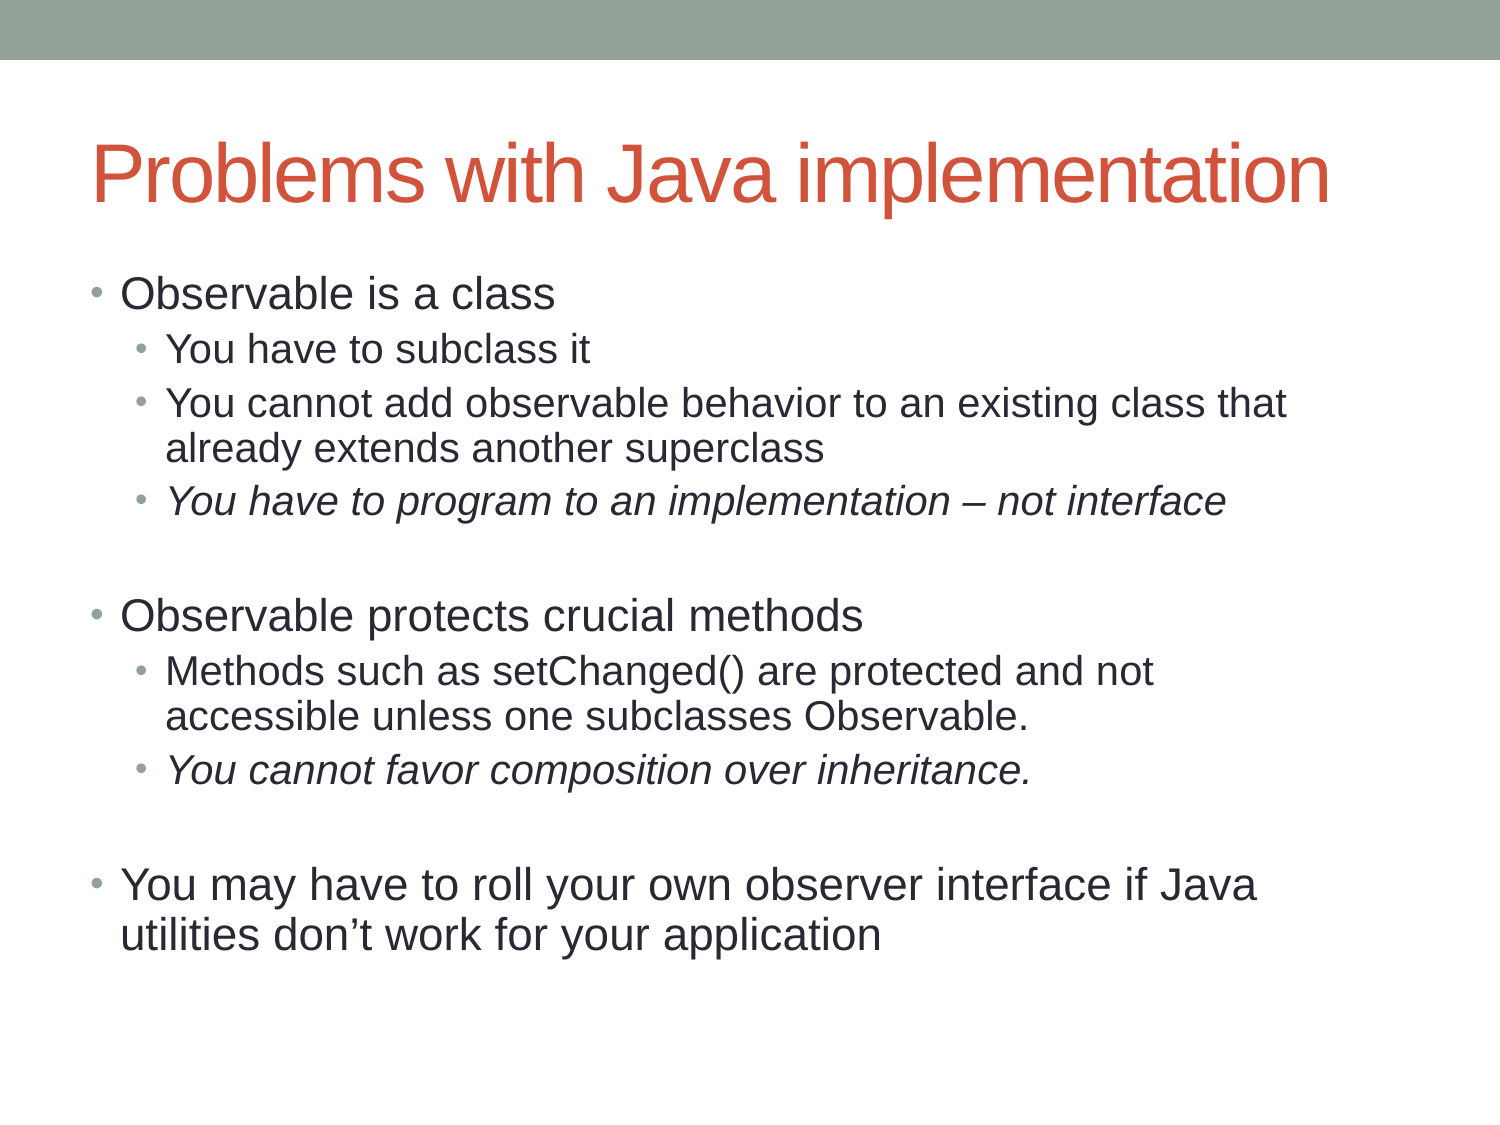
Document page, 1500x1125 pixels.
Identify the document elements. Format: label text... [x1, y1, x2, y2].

title Problems with Java implementation [75, 87, 1425, 250]
list Observable is a class You have to subclass it You cannot add observable behavior to an existing class that already extends another superclass You have to program to an implementation – not interface Observable protects crucial methods Methods such as setChanged() are protected and not accessible unless one subclasses Observable. You cannot favor composition over inheritance. You may have to roll your own observer interface if Java utilities don’t work for your application [75, 262, 1341, 1071]
